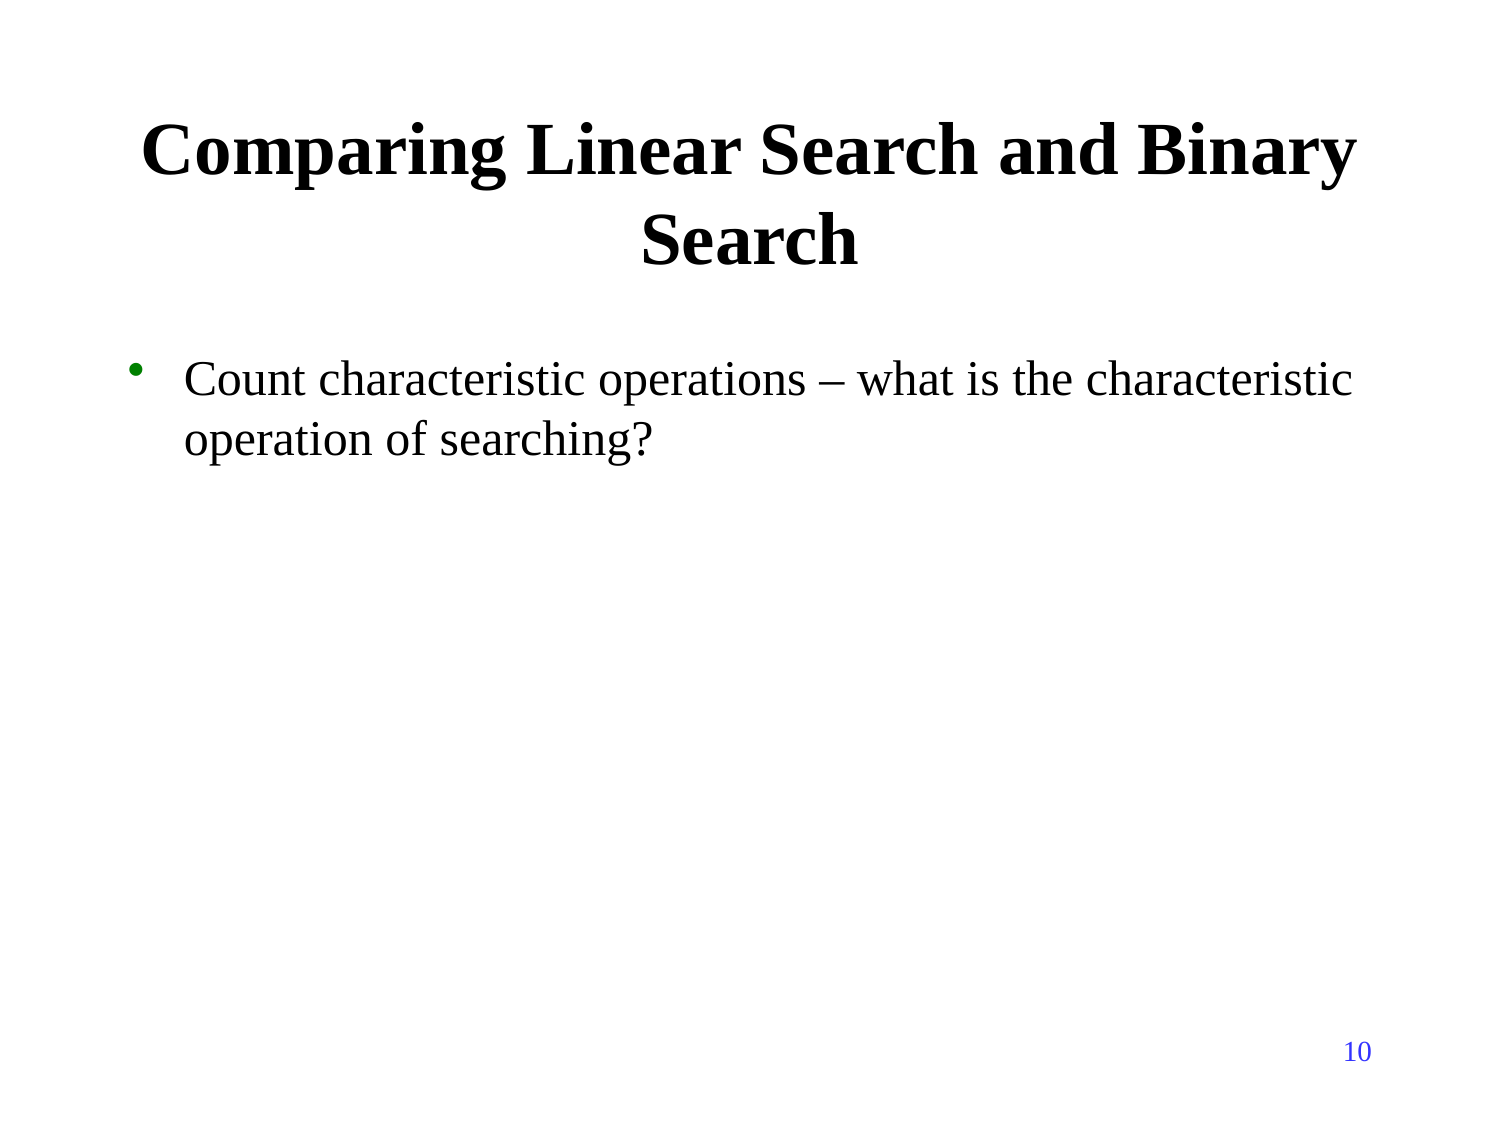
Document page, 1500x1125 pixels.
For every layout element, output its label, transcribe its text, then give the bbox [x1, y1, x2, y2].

title Comparing Linear Search and Binary Search [112, 99, 1388, 279]
list Count characteristic operations – what is the characteristic operation of searching? [112, 338, 1388, 1000]
slide_number 10 [1074, 1024, 1388, 1101]
